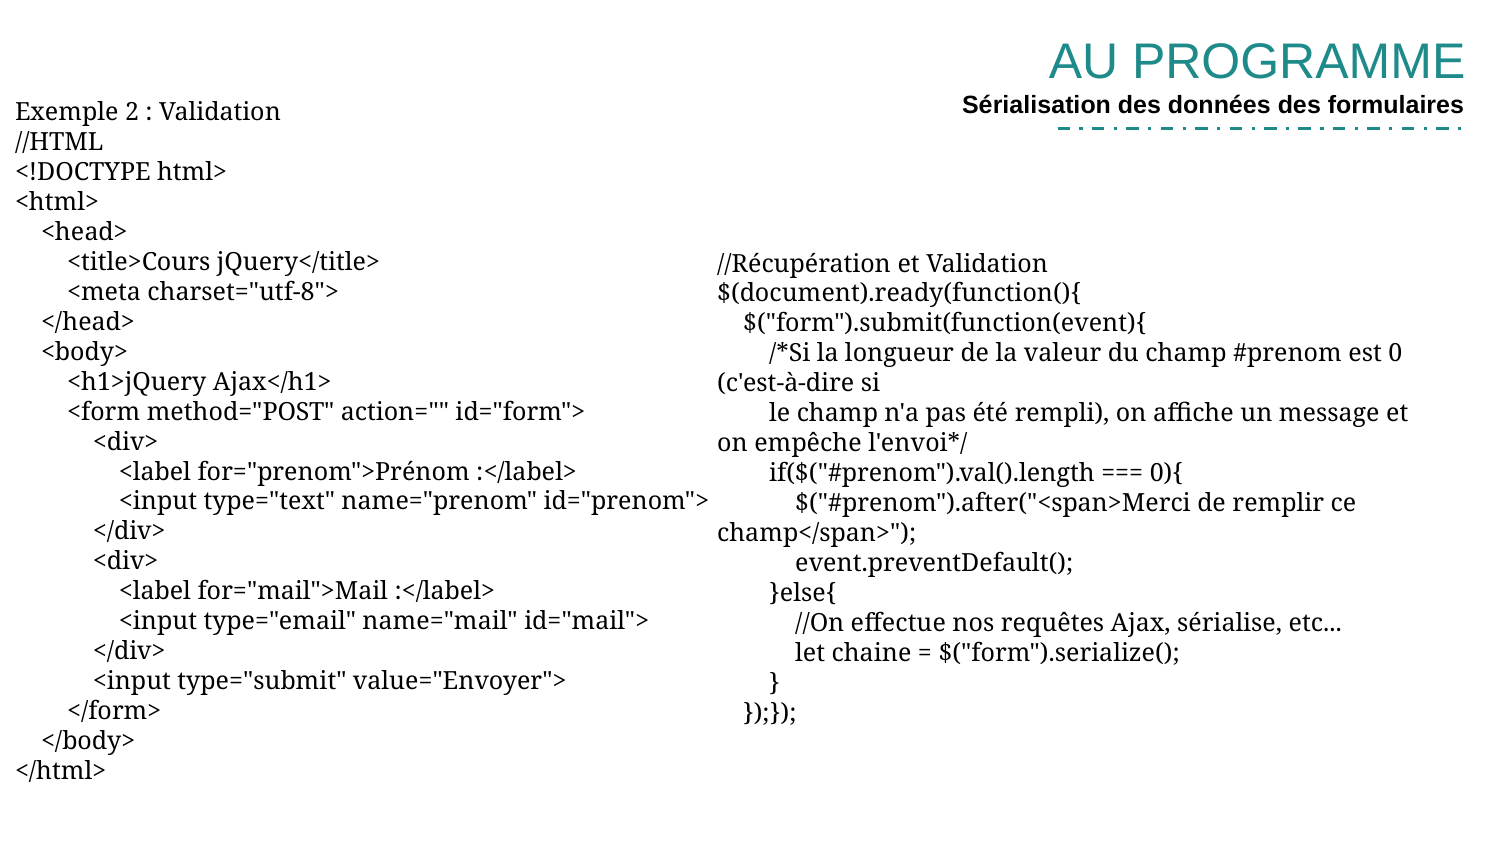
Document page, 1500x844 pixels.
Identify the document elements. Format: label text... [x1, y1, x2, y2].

text_box //Récupération et Validation $(document).ready(function(){ $("form").submit(function(event){ /*Si la longueur de la valeur du champ #prenom est 0 (c'est-à-dire si le champ n'a pas été rempli), on affiche un message et on empêche l'envoi*/ if($("#prenom").val().length === 0){ $("#prenom").after("<span>Merci de remplir ce champ</span>"); event.preventDefault(); }else{ //On effectue nos requêtes Ajax, sérialise, etc... let chaine = $("form").serialize(); } });}); [702, 239, 1453, 844]
text_box AU PROGRAMME Sérialisation des données des formulaires [790, 13, 1481, 128]
text_box Exemple 2 : Validation //HTML <!DOCTYPE html> <html> <head> <title>Cours jQuery</title> <meta charset="utf-8"> </head> <body> <h1>jQuery Ajax</h1> <form method="POST" action="" id="form"> <div> <label for="prenom">Prénom :</label> <input type="text" name="prenom" id="prenom"> </div> <div> <label for="mail">Mail :</label> <input type="email" name="mail" id="mail"> </div> <input type="submit" value="Envoyer"> </form> </body> </html> [0, 88, 906, 844]
